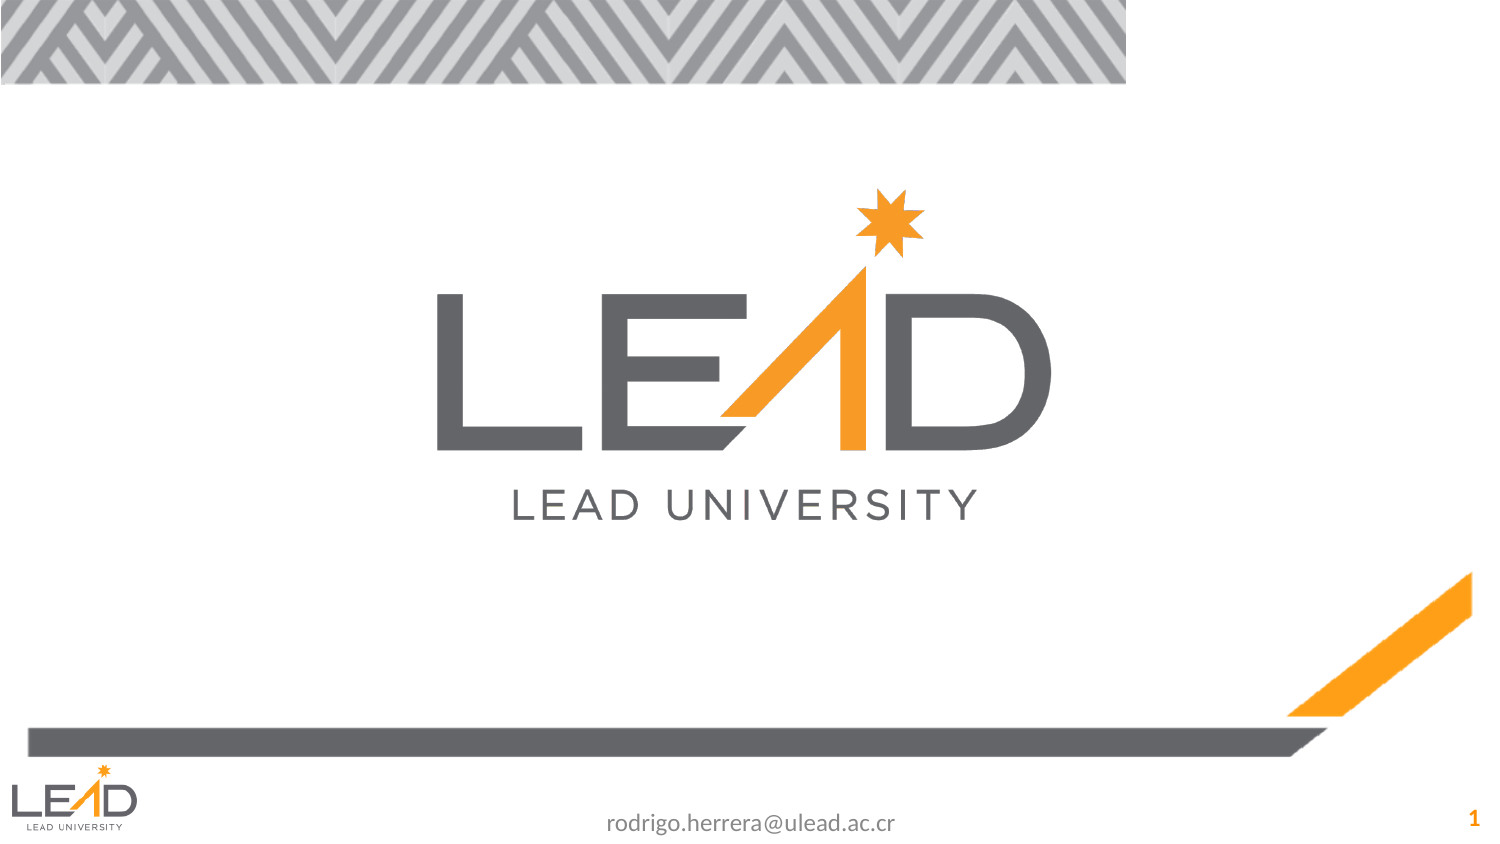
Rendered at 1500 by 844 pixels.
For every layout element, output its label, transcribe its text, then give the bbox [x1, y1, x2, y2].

footer rodrigo.herrera@ulead.ac.cr [513, 798, 989, 844]
slide_number ‹#› [1387, 794, 1496, 840]
picture [1, 0, 1500, 839]
